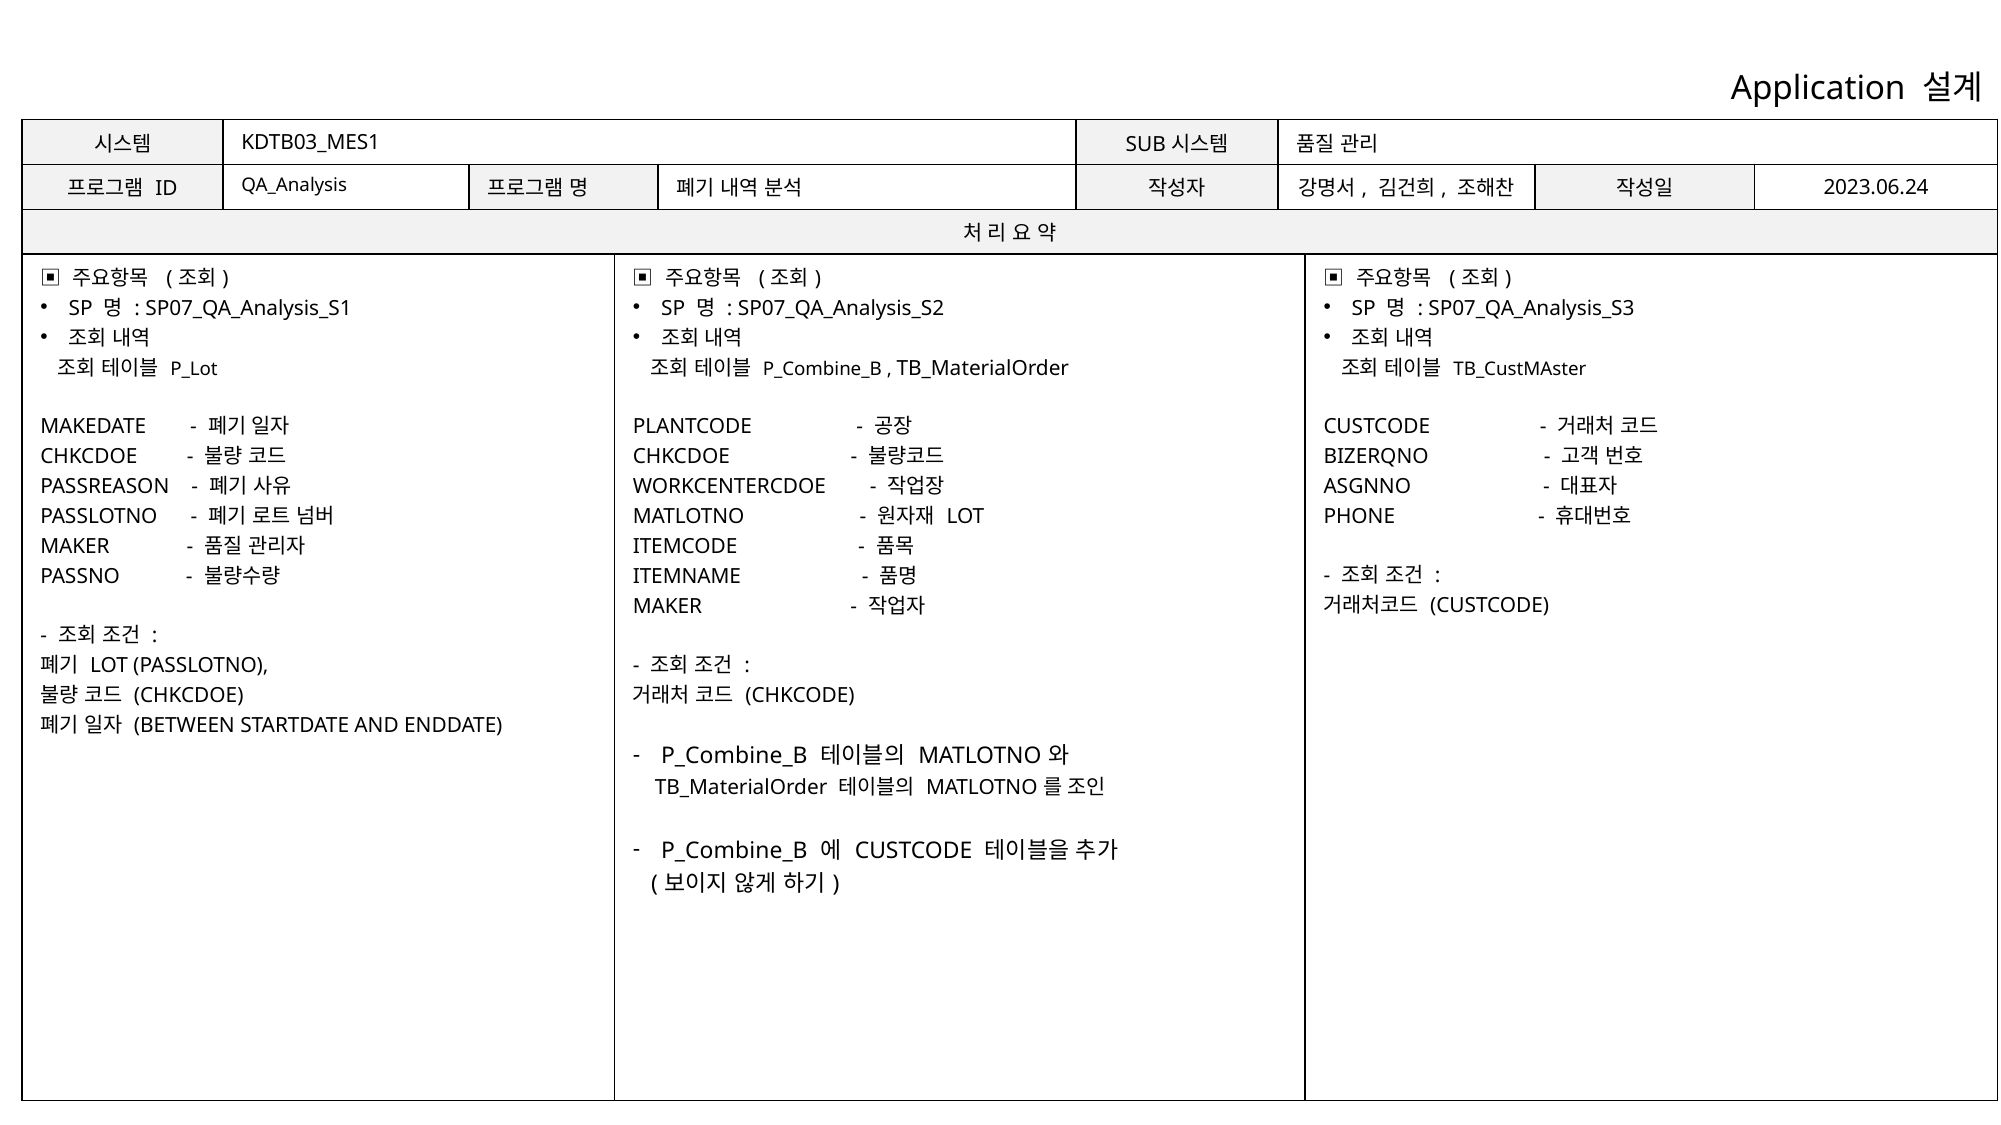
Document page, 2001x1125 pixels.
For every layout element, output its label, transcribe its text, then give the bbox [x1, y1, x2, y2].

table_header SUB시스템 [1077, 120, 1277, 164]
table_cell 작성일 [1536, 165, 1754, 209]
table_cell 폐기 내역 분석 [659, 165, 1075, 209]
table_cell ▣ 주요항목 (조회) SP 명 : SP07_QA_Analysis_S3 조회 내역 조회 테이블 TB_CustMAster CUSTCODE - 거래처 코드 BIZERQNO - 고객 번호 ASGNNO - 대표자 PHONE - 휴대번호 - 조회 조건 : 거래처코드 (CUSTCODE) [1306, 255, 1997, 1100]
table_header KDTB03_MES1 [224, 120, 1075, 164]
table_cell 프로그램 ID [23, 165, 222, 209]
table_cell 프로그램 명 [470, 165, 657, 209]
table_cell QA_Analysis [224, 165, 468, 209]
table_cell 작성자 [1077, 165, 1277, 209]
table_cell 강명서, 김건희, 조해찬 [1279, 165, 1534, 209]
table_header 품질 관리 [1279, 120, 1997, 164]
table_cell 처 리 요 약 [23, 210, 1997, 253]
table_cell 2023.06.24 [1755, 165, 1997, 209]
table_header 시스템 [23, 120, 222, 164]
table_cell ▣ 주요항목 (조회) SP 명 : SP07_QA_Analysis_S2 조회 내역 조회 테이블 P_Combine_B , TB_MaterialOrder PLANTCODE - 공장 CHKCDOE - 불량코드 WORKCENTERCDOE - 작업장 MATLOTNO - 원자재 LOT ITEMCODE - 품목 ITEMNAME - 품명 MAKER - 작업자 - 조회 조건 : 거래처 코드 (CHKCODE) P_Combine_B 테이블의 MATLOTNO와 TB_MaterialOrder 테이블의 MATLOTNO를 조인 P_Combine_B 에 CUSTCODE 테이블을 추가 (보이지 않게 하기) [615, 255, 1304, 1100]
text_box Application 설계 [1552, 59, 1999, 109]
table_cell ▣ 주요항목 (조회) SP 명 : SP07_QA_Analysis_S1 조회 내역 조회 테이블 P_Lot MAKEDATE - 폐기 일자 CHKCDOE - 불량 코드 PASSREASON - 폐기 사유 PASSLOTNO - 폐기 로트 넘버 MAKER - 품질 관리자 PASSNO - 불량수량 - 조회 조건 : 폐기 LOT (PASSLOTNO), 불량 코드 (CHKCDOE) 폐기 일자 (BETWEEN STARTDATE AND ENDDATE) [23, 255, 614, 1100]
